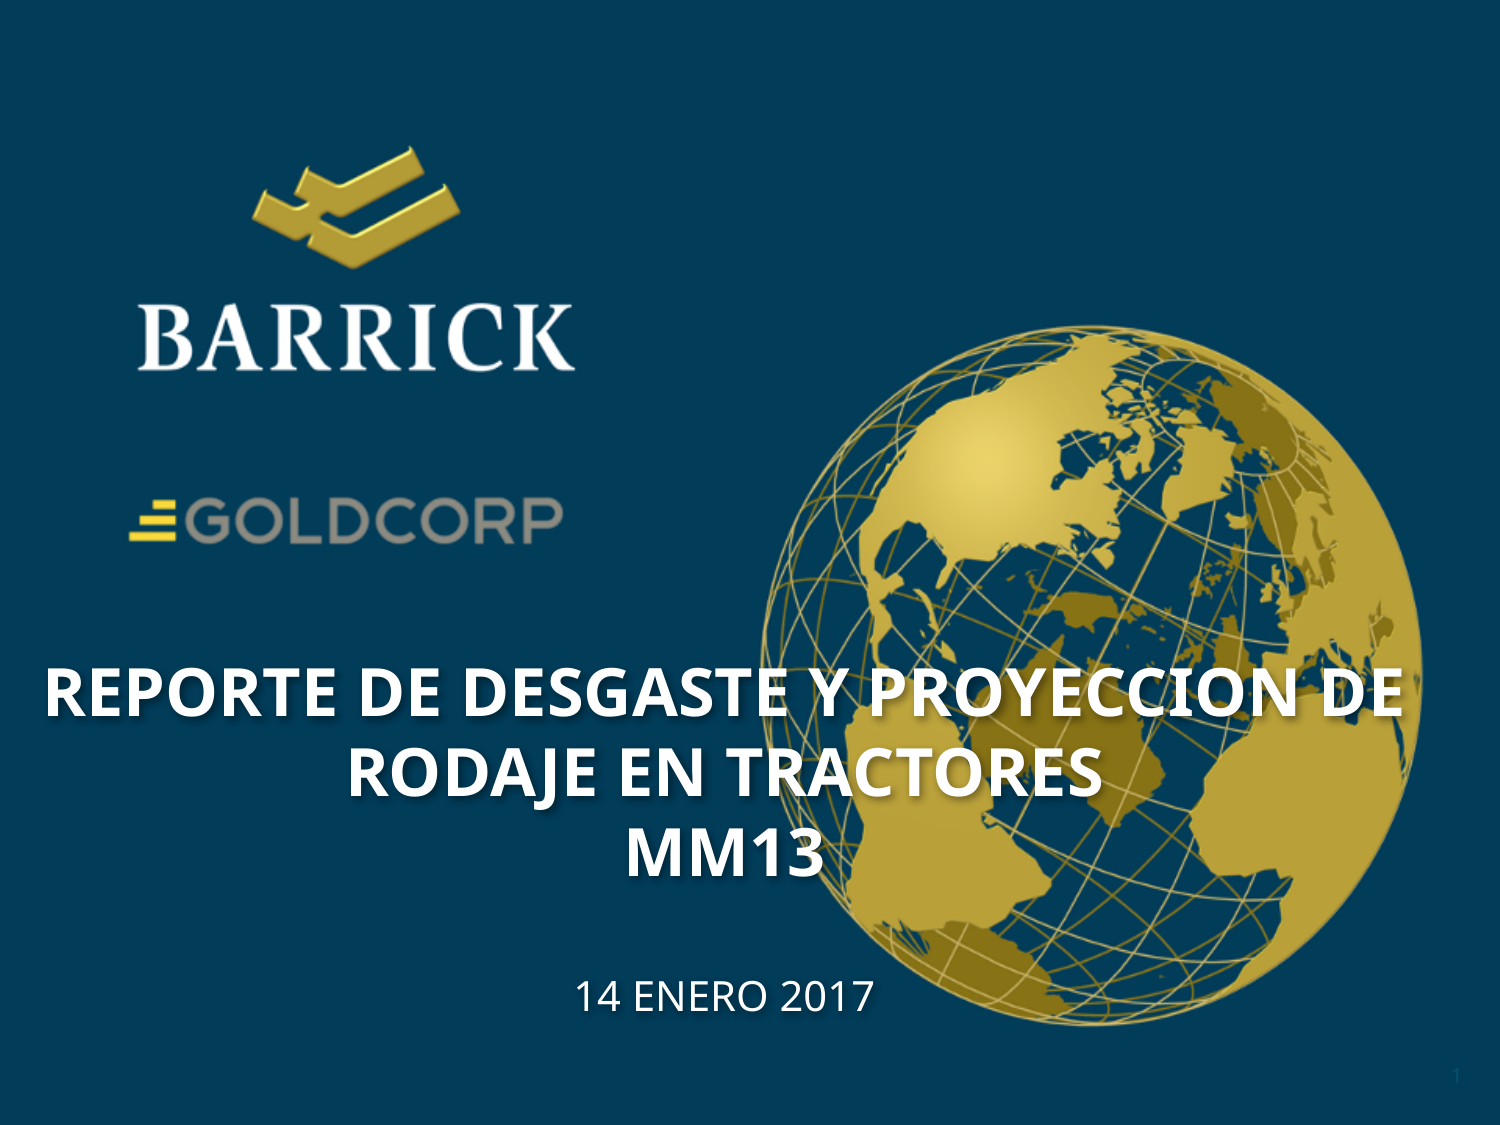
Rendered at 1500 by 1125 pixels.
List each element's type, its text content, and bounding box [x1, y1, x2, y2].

title REPORTE DE DESGASTE Y PROYECCION DE RODAJE EN TRACTORES MM13 14 ENERO 2017 [37, 650, 1412, 1029]
picture [270, 304, 331, 371]
picture [138, 304, 193, 371]
picture [251, 146, 460, 270]
picture [197, 303, 263, 371]
picture [448, 303, 502, 372]
picture [340, 304, 401, 371]
picture [409, 304, 435, 371]
picture [920, 630, 926, 638]
picture [761, 325, 1423, 762]
picture [513, 304, 575, 371]
picture [1141, 626, 1157, 635]
